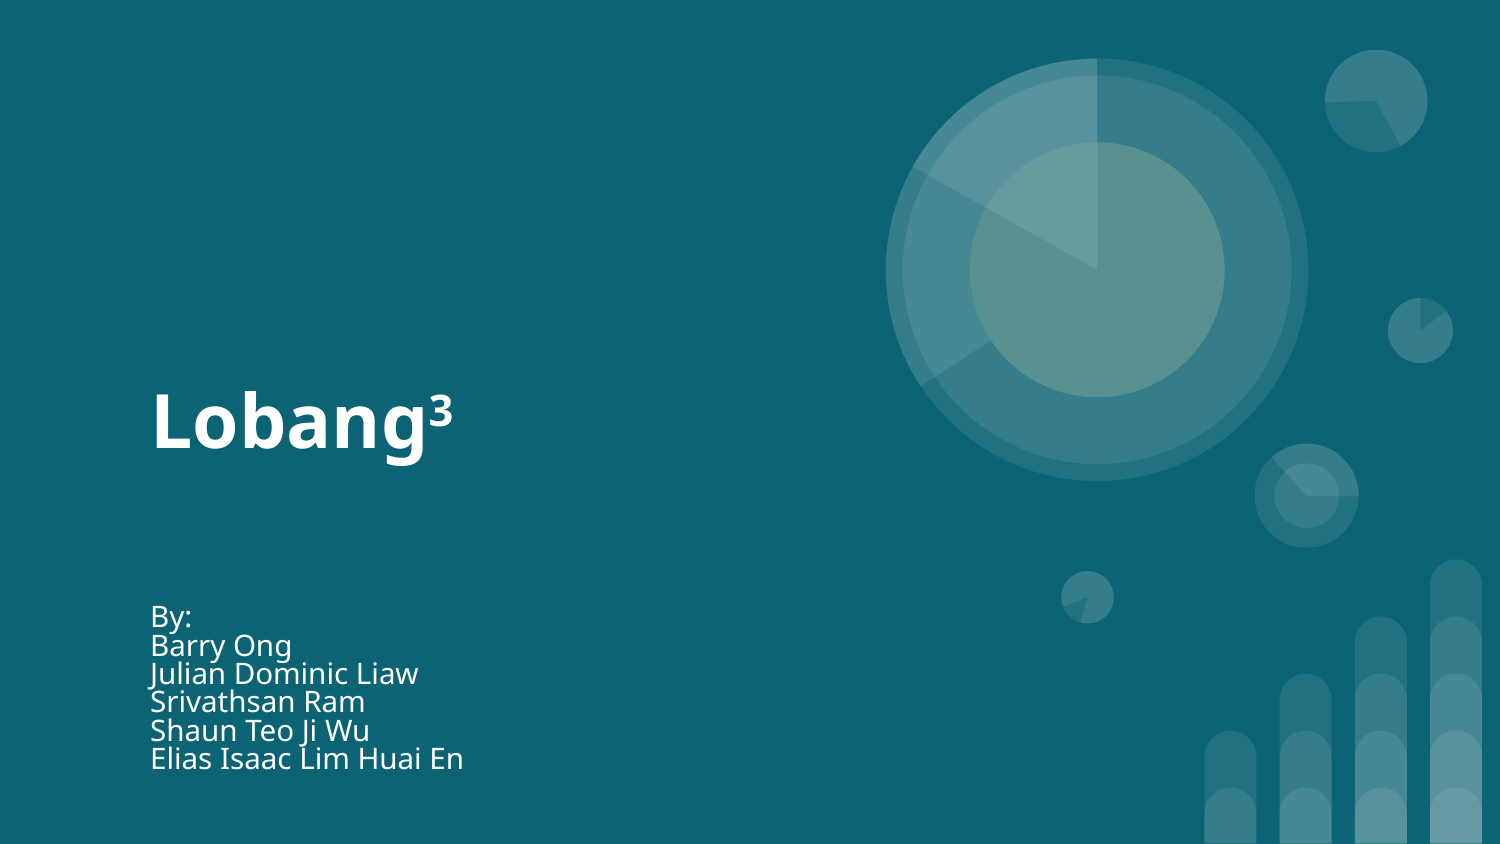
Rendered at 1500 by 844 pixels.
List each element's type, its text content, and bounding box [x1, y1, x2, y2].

subtitle By: Barry Ong Julian Dominic Liaw Srivathsan Ram Shaun Teo Ji Wu Elias Isaac Lim Huai En [135, 589, 834, 759]
title Lobang3 [135, 264, 834, 572]
